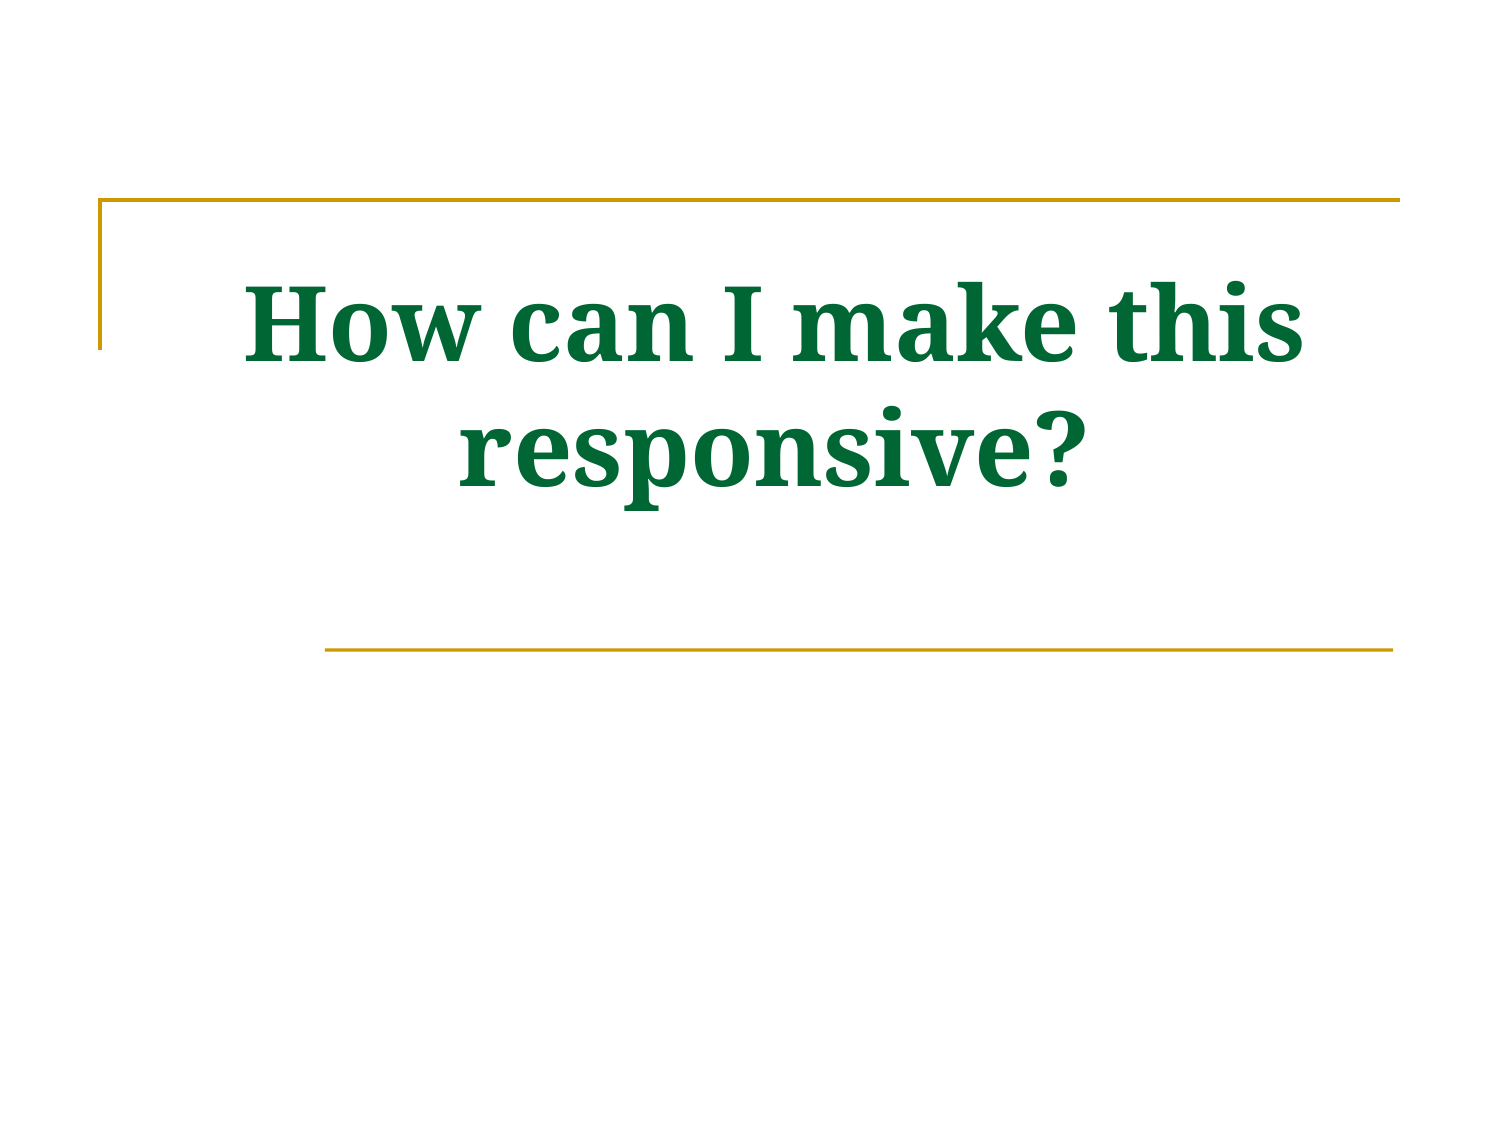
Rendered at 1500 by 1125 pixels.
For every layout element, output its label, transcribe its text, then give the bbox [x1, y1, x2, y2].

title How can I make this responsive? [150, 249, 1401, 538]
